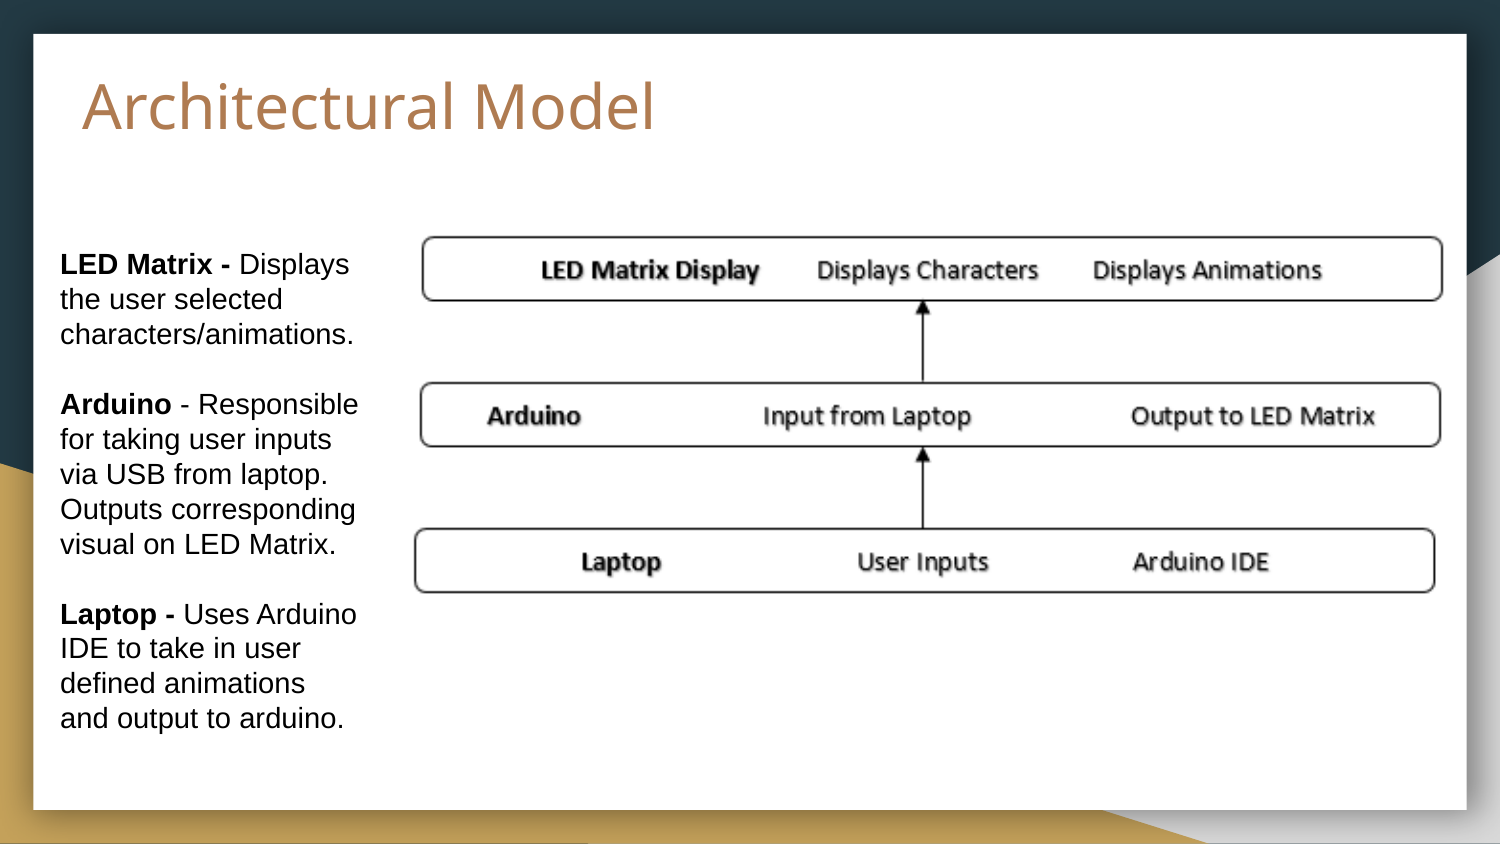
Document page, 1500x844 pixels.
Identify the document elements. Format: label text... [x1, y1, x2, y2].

text_box LED Matrix - Displays the user selected characters/animations. Arduino - Responsible for taking user inputs via USB from laptop. Outputs corresponding visual on LED Matrix. Laptop - Uses Arduino IDE to take in user defined animations and output to arduino. [45, 230, 377, 793]
picture [407, 229, 1454, 608]
title Architectural Model [67, 52, 1299, 210]
